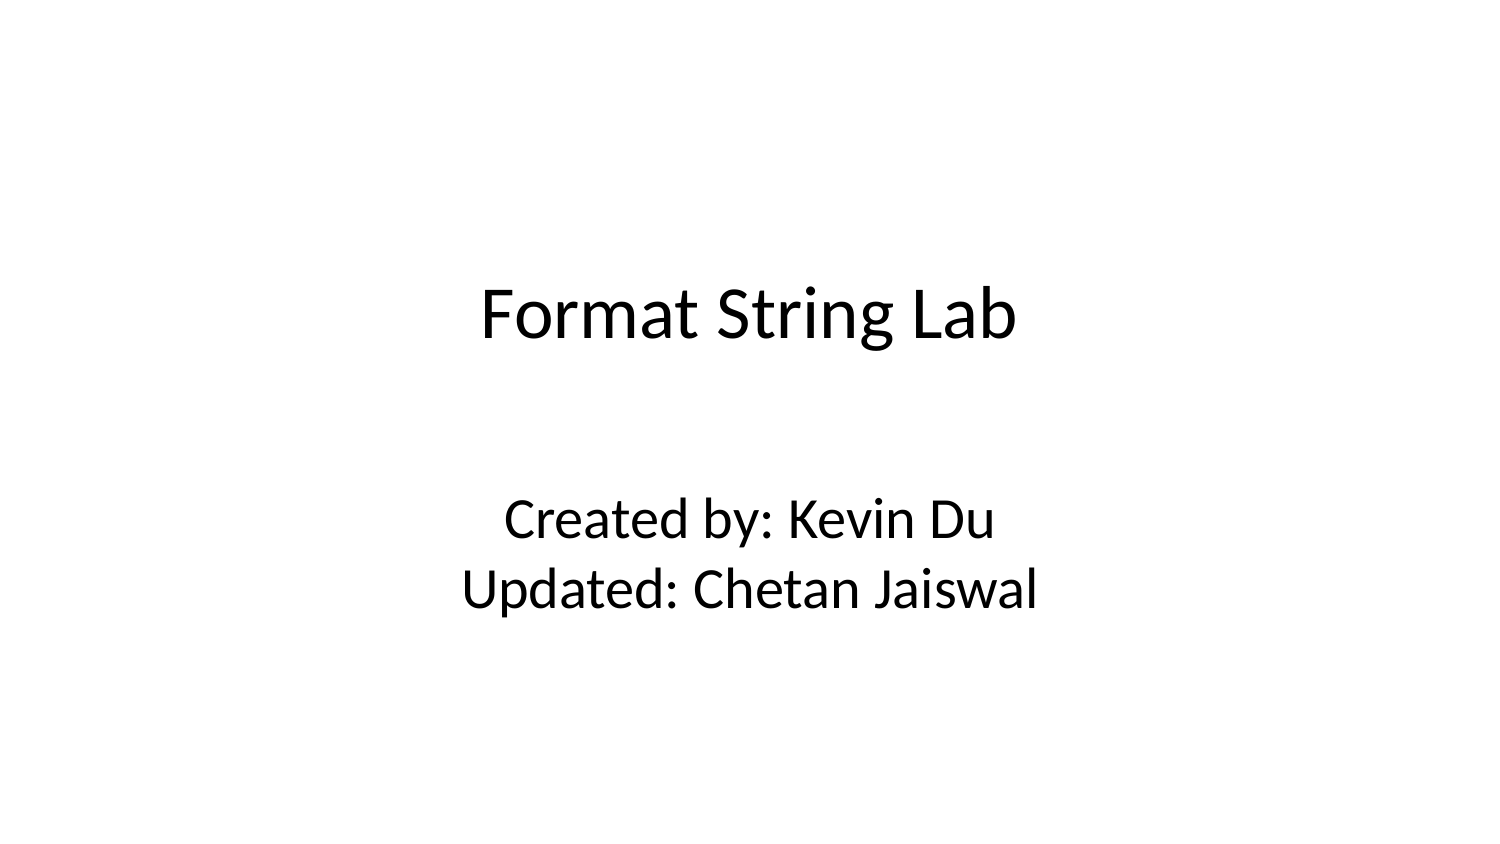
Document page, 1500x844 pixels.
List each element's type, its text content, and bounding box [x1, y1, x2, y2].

title Format String Lab [51, 122, 1449, 459]
subtitle Created by: Kevin Du Updated: Chetan Jaiswal [51, 464, 1449, 672]
